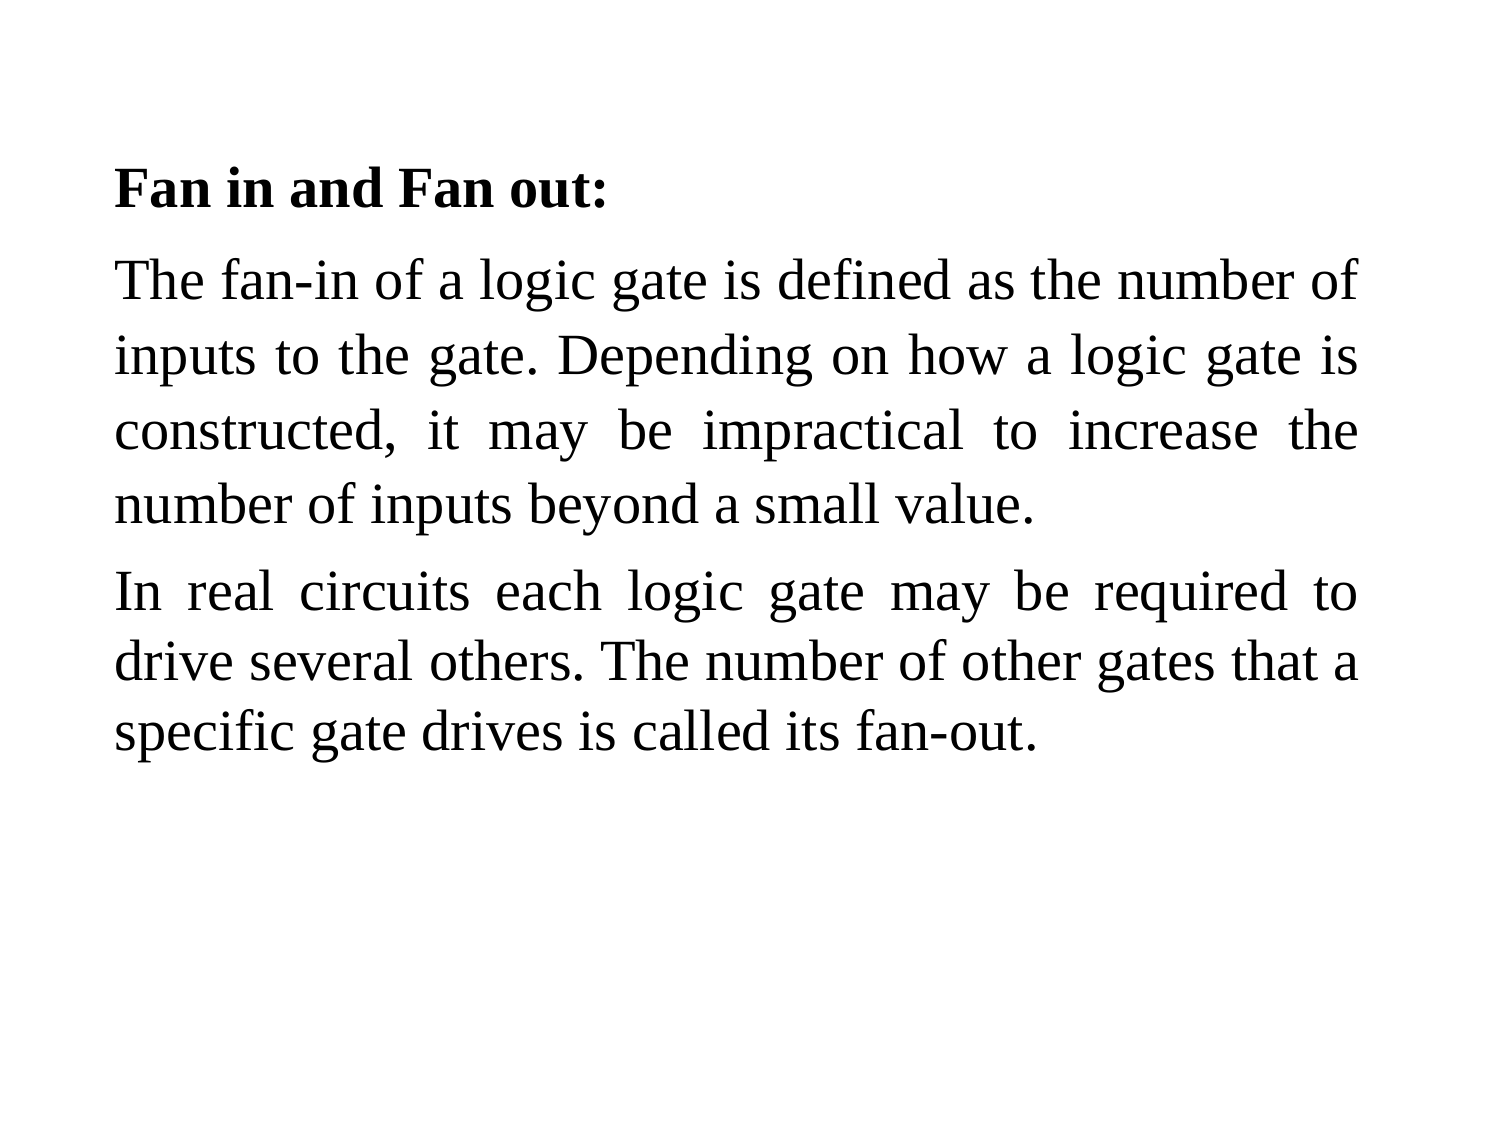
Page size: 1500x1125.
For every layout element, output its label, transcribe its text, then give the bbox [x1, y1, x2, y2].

text_box Fan in and Fan out: The fan-in of a logic gate is defined as the number of inputs to the gate. Depending on how a logic gate is constructed, it may be impractical to increase the number of inputs beyond a small value. In real circuits each logic gate may be required to drive several others. The number of other gates that a specific gate drives is called its fan-out. [99, 137, 1375, 770]
